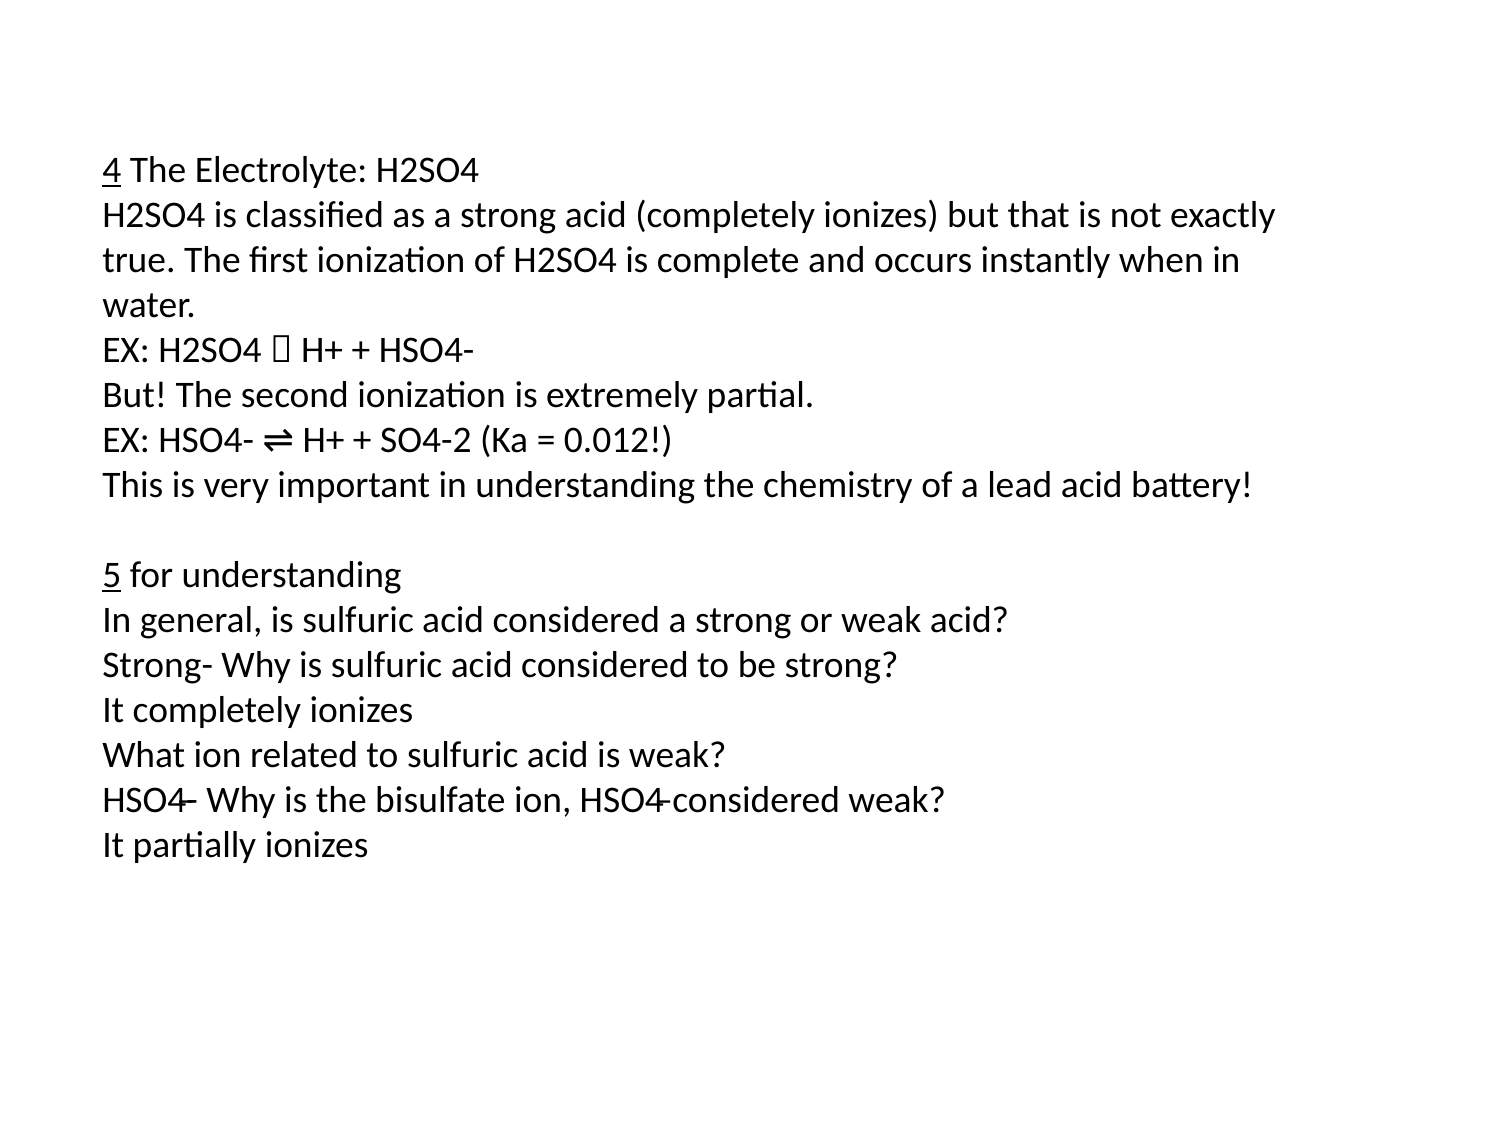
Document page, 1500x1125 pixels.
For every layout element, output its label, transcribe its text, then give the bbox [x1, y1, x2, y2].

text_box 4 The Electrolyte: H2SO4 H2SO4 is classified as a strong acid (completely ionizes) but that is not exactly true. The first ionization of H2SO4 is complete and occurs instantly when in water. EX: H2SO4  H+ + HSO4- But! The second ionization is extremely partial. EX: HSO4- ⇌ H+ + SO4-2 (Ka = 0.012!) This is very important in understanding the chemistry of a lead acid battery! 5 for understanding In general, is sulfuric acid considered a strong or weak acid? Strong- Why is sulfuric acid considered to be strong? It completely ionizes What ion related to sulfuric acid is weak? HSO4̶- Why is the bisulfate ion, HSO4̶ considered weak? It partially ionizes [87, 137, 1313, 873]
